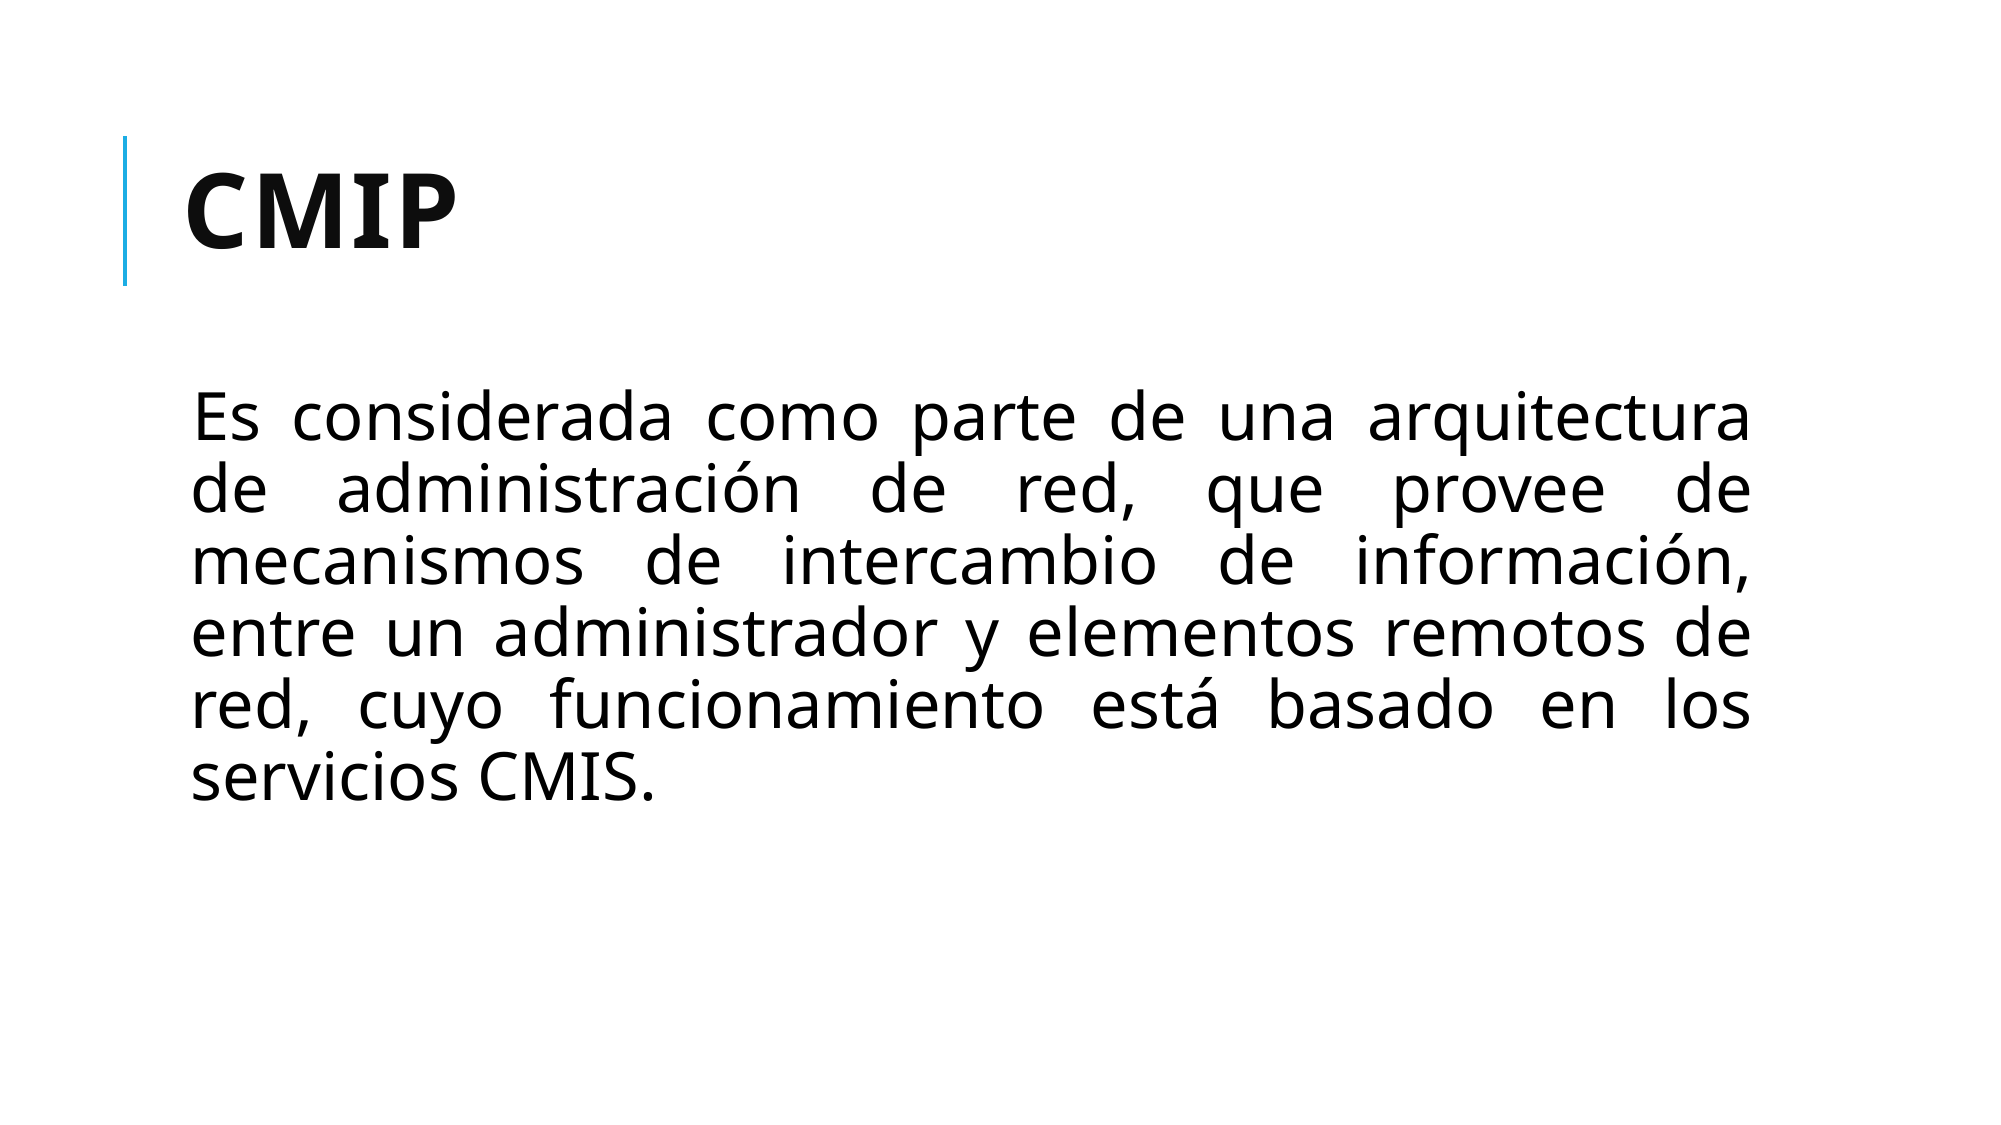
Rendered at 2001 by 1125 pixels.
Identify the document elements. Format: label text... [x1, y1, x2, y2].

title CMIP [168, 96, 1763, 342]
list Es considerada como parte de una arquitectura de administración de red, que provee de mecanismos de intercambio de información, entre un administrador y elementos remotos de red, cuyo funcionamiento está basado en los servicios CMIS. [168, 375, 1763, 1035]
